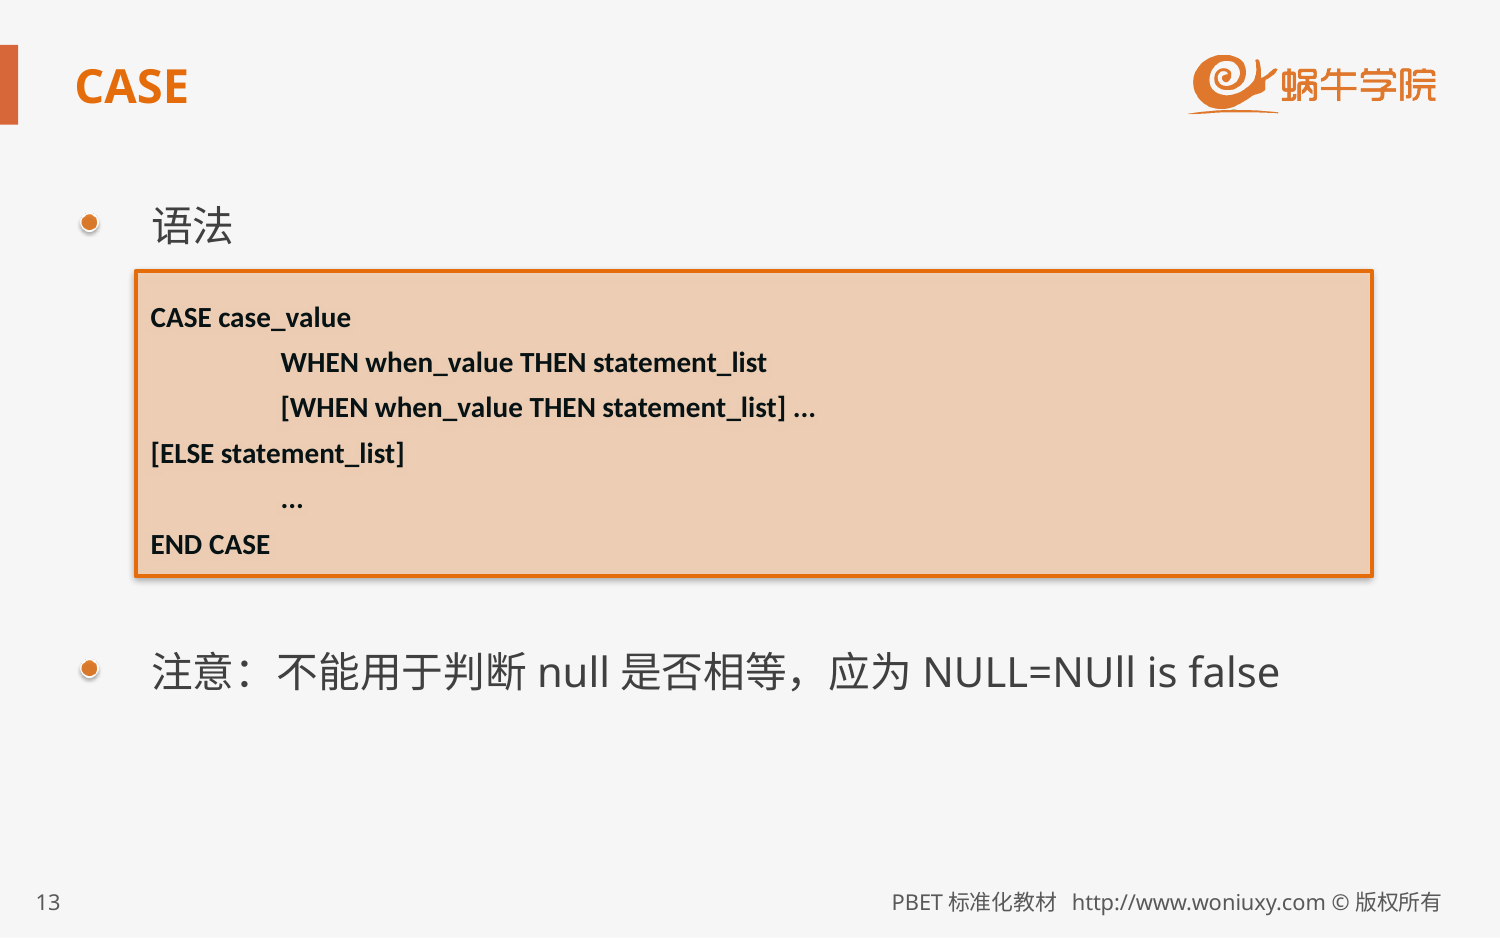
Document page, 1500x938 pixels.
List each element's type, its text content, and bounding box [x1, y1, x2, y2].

picture [1187, 54, 1442, 115]
text_box 语法 [59, 192, 1389, 307]
picture [74, 210, 104, 240]
picture [74, 656, 104, 686]
title CASE [59, 49, 1113, 121]
list 注意：不能用于判断null是否相等，应为NULL=NUll is false [59, 638, 1372, 753]
text_box CASE case_value WHEN when_value THEN statement_list [WHEN when_value THEN statement_list] ... [ELSE statement_list] ... END CASE [135, 307, 1373, 577]
